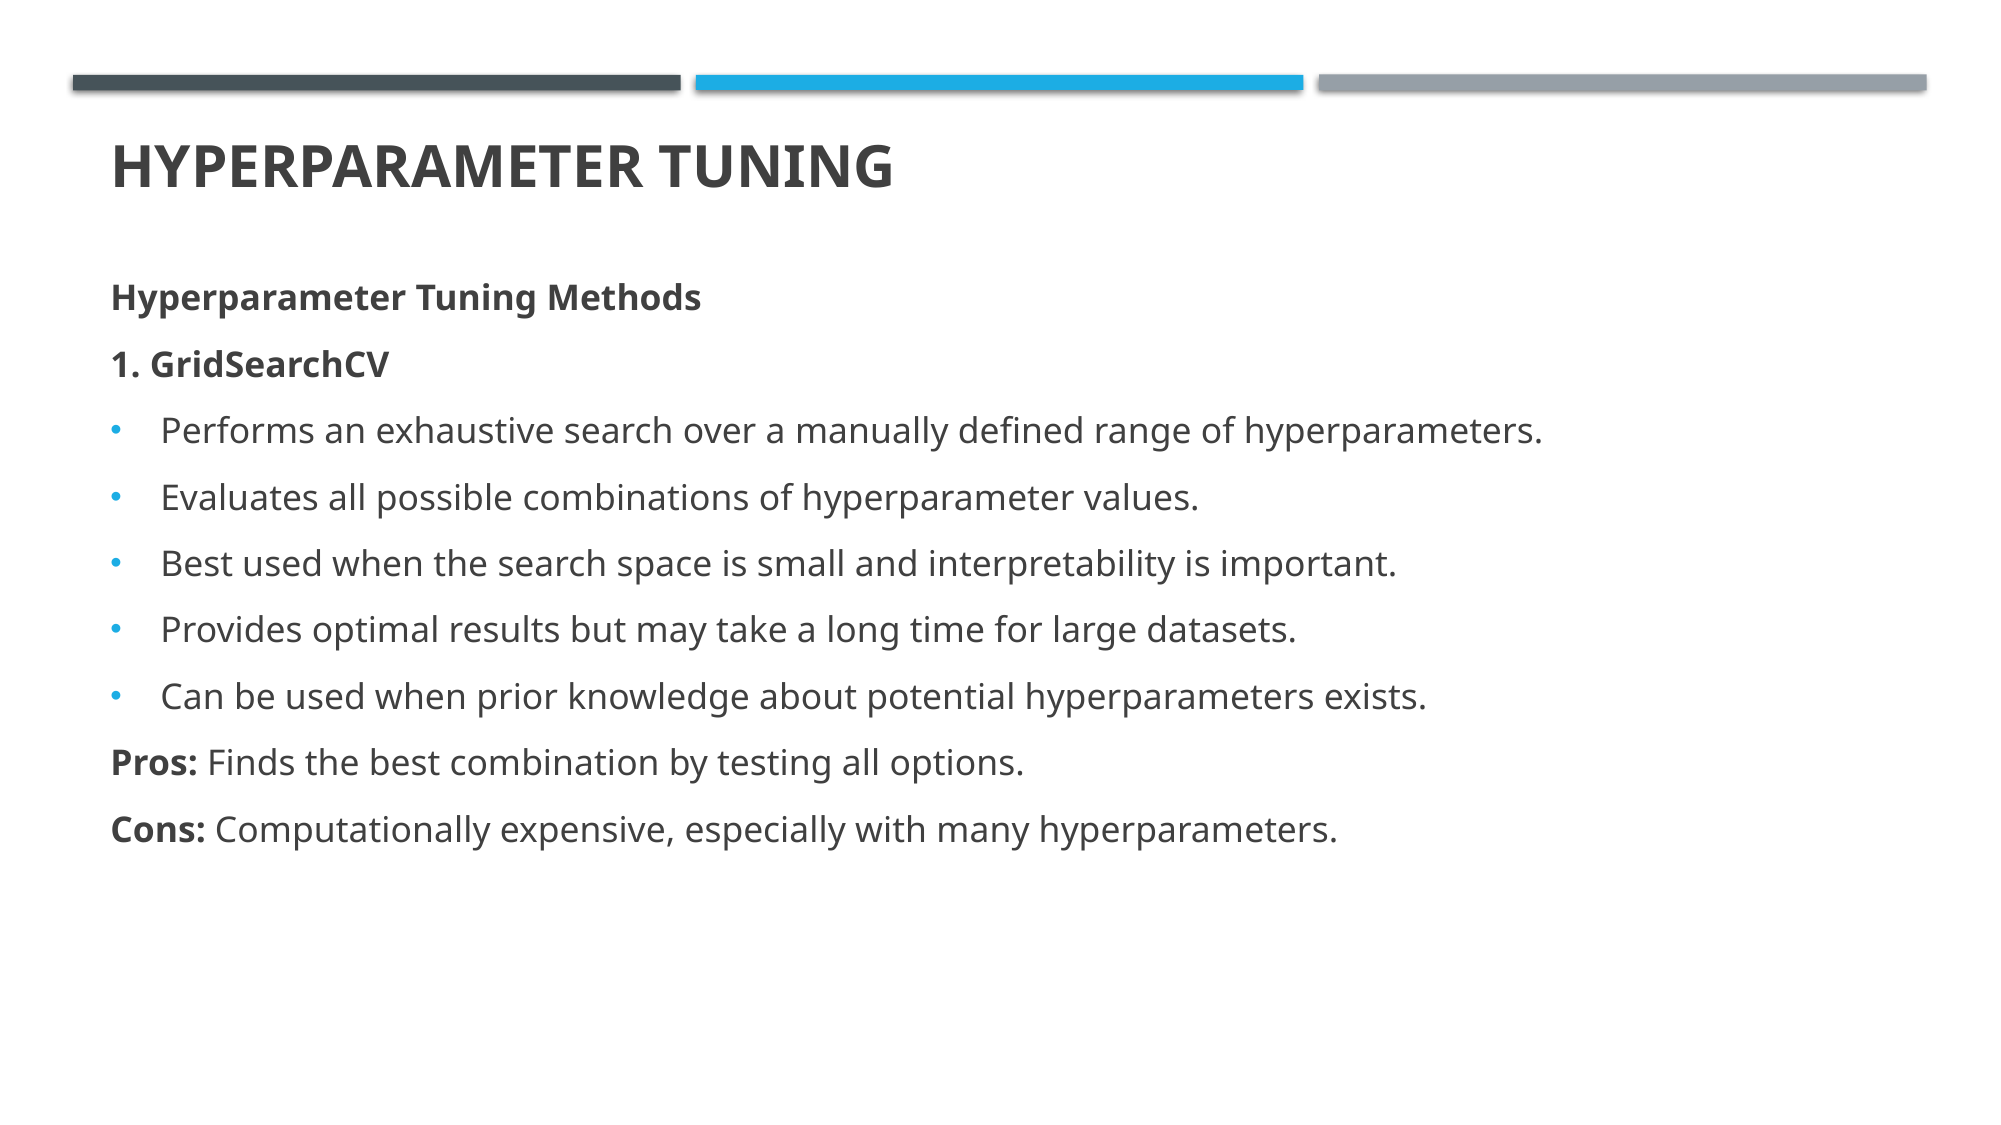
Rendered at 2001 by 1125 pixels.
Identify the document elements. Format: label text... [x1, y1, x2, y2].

title Hyperparameter Tuning [95, 115, 1905, 206]
list Hyperparameter Tuning Methods 1. GridSearchCV Performs an exhaustive search over a manually defined range of hyperparameters. Evaluates all possible combinations of hyperparameter values. Best used when the search space is small and interpretability is important. Provides optimal results but may take a long time for large datasets. Can be used when prior knowledge about potential hyperparameters exists. Pros: Finds the best combination by testing all options. Cons: Computationally expensive, especially with many hyperparameters. [95, 206, 1905, 981]
